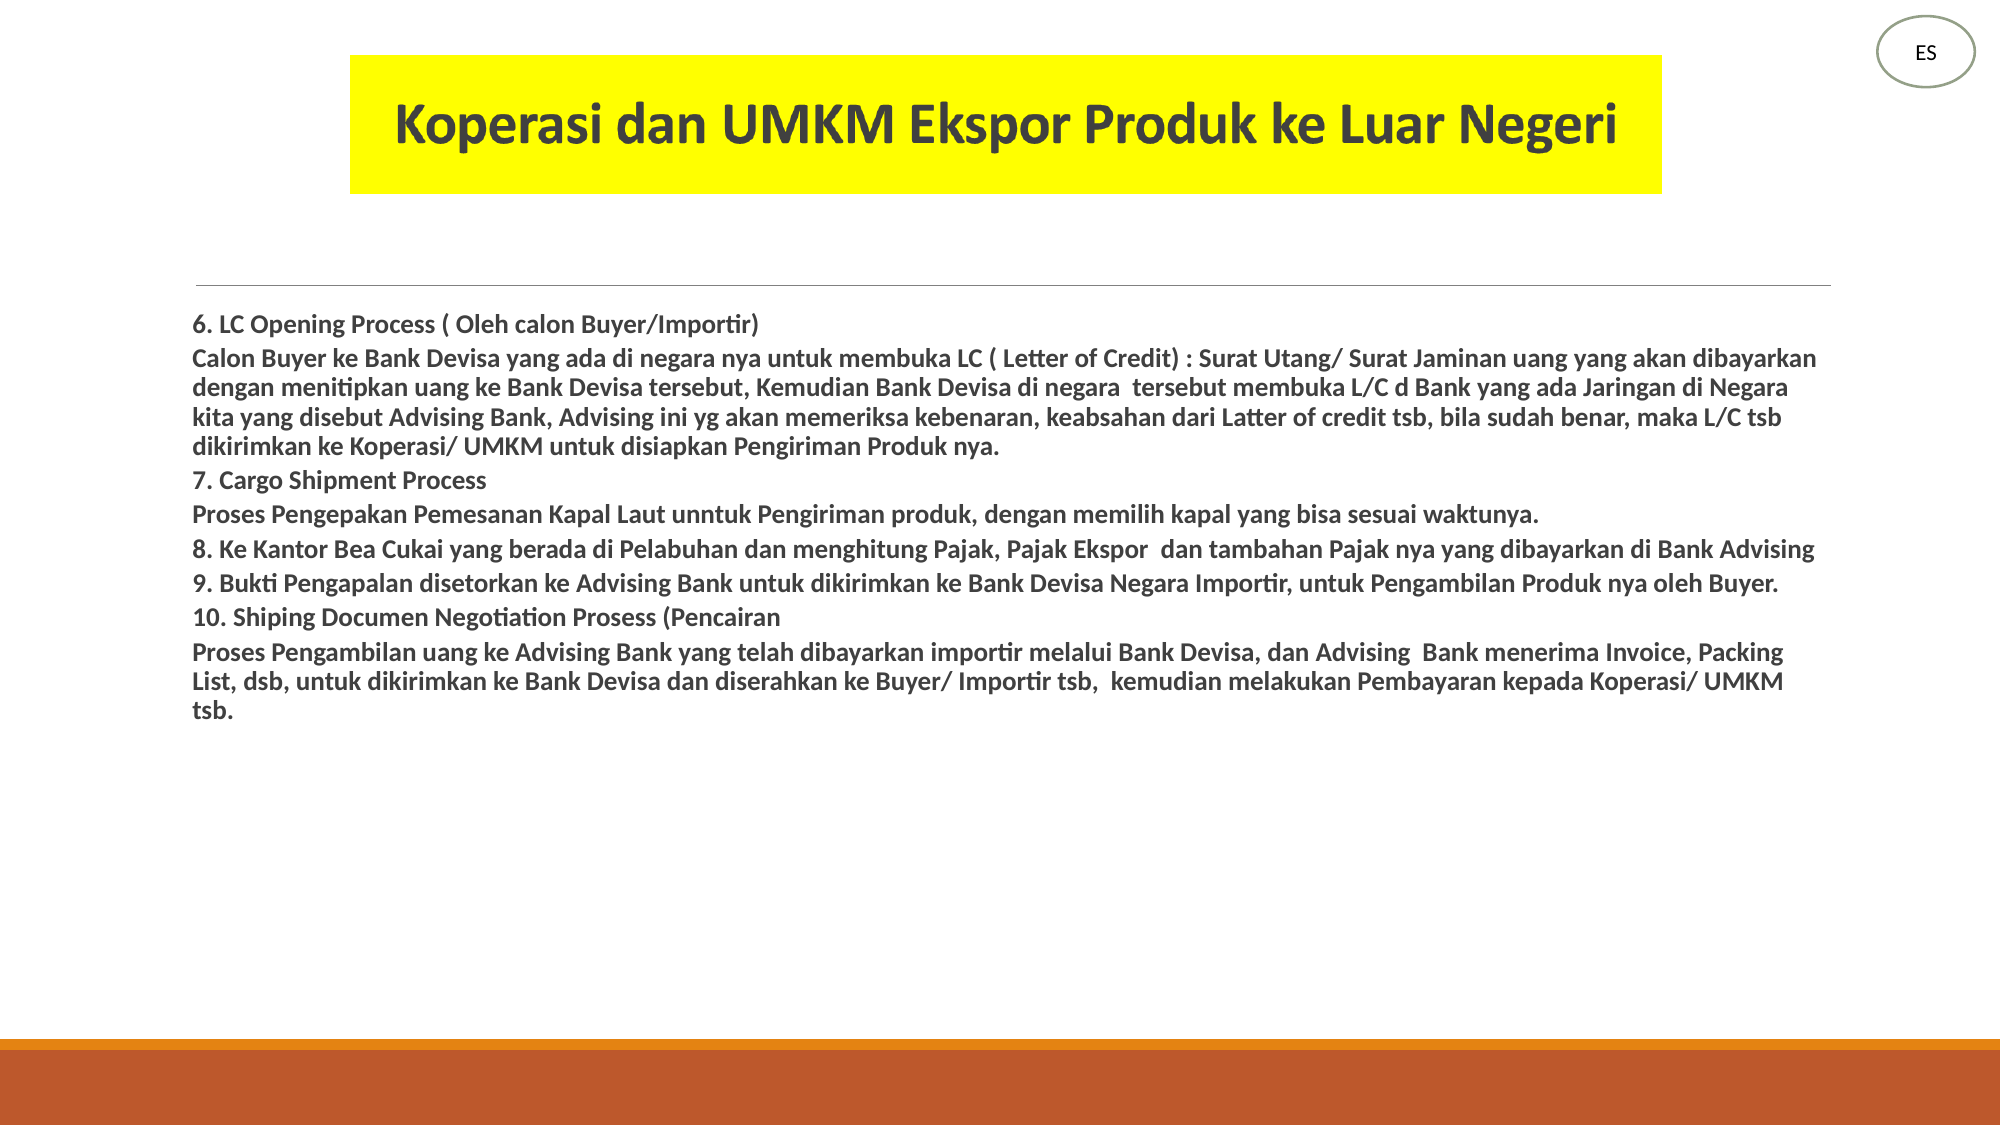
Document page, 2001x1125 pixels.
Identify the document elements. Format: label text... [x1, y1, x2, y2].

text_box ES [1876, 14, 1977, 89]
list 6. LC Opening Process ( Oleh calon Buyer/Importir) Calon Buyer ke Bank Devisa yang ada di negara nya untuk membuka LC ( Letter of Credit) : Surat Utang/ Surat Jaminan uang yang akan dibayarkan dengan menitipkan uang ke Bank Devisa tersebut, Kemudian Bank Devisa di negara tersebut membuka L/C d Bank yang ada Jaringan di Negara kita yang disebut Advising Bank, Advising ini yg akan memeriksa kebenaran, keabsahan dari Latter of credit tsb, bila sudah benar, maka L/C tsb dikirimkan ke Koperasi/ UMKM untuk disiapkan Pengiriman Produk nya. 7. Cargo Shipment Process Proses Pengepakan Pemesanan Kapal Laut unntuk Pengiriman produk, dengan memilih kapal yang bisa sesuai waktunya. 8. Ke Kantor Bea Cukai yang berada di Pelabuhan dan menghitung Pajak, Pajak Ekspor dan tambahan Pajak nya yang dibayarkan di Bank Advising 9. Bukti Pengapalan disetorkan ke Advising Bank untuk dikirimkan ke Bank Devisa Negara Importir, untuk Pengambilan Produk nya oleh Buyer. 10. Shiping Documen Negotiation Prosess (Pencairan Proses Pengambilan uang ke Advising Bank yang telah dibayarkan importir melalui Bank Devisa, dan Advising Bank menerima Invoice, Packing List, dsb, untuk dikirimkan ke Bank Devisa dan diserahkan ke Buyer/ Importir tsb, kemudian melakukan Pembayaran kepada Koperasi/ UMKM tsb. [181, 302, 1830, 845]
picture [349, 54, 1663, 195]
